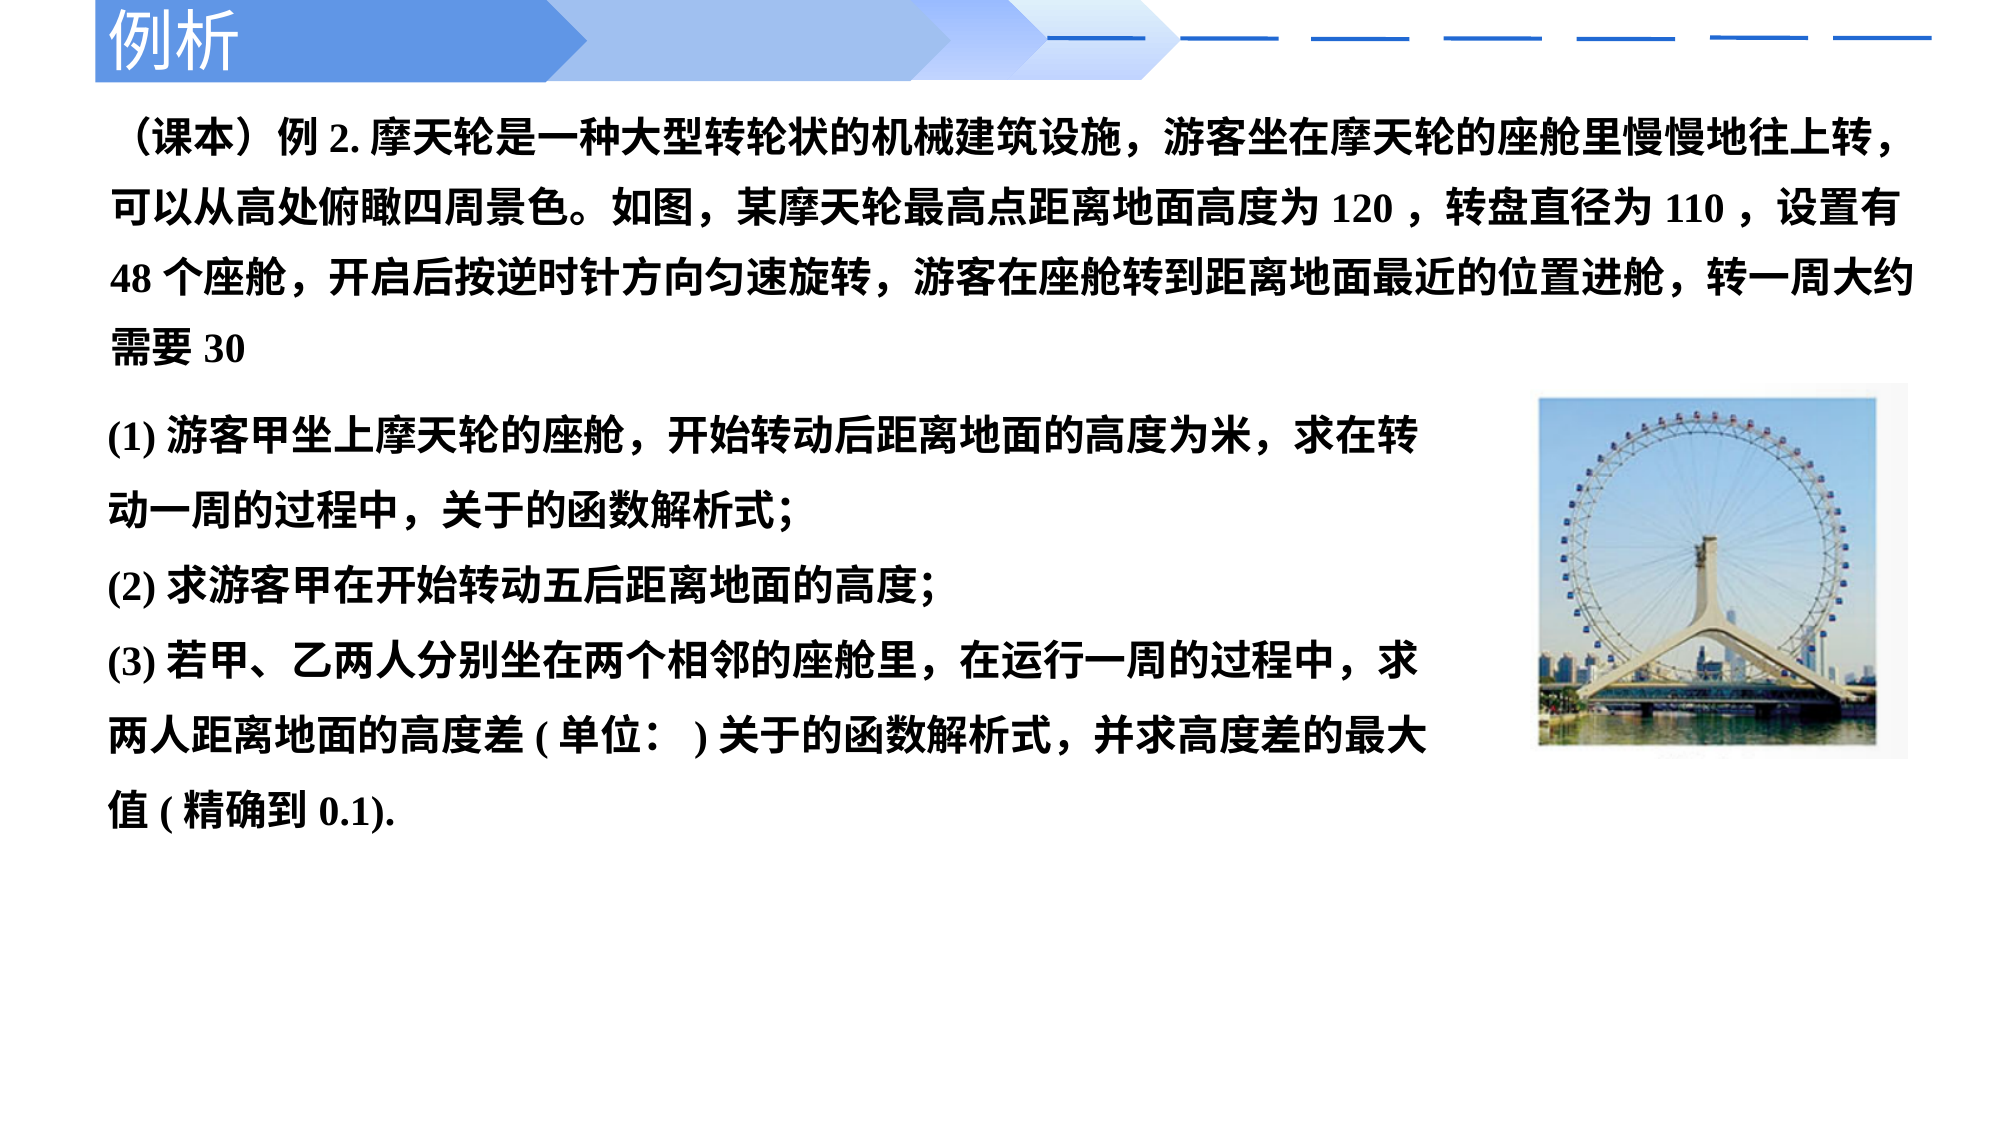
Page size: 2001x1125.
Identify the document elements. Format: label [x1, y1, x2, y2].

text_box [92, 0, 1932, 88]
picture [1519, 383, 1908, 759]
